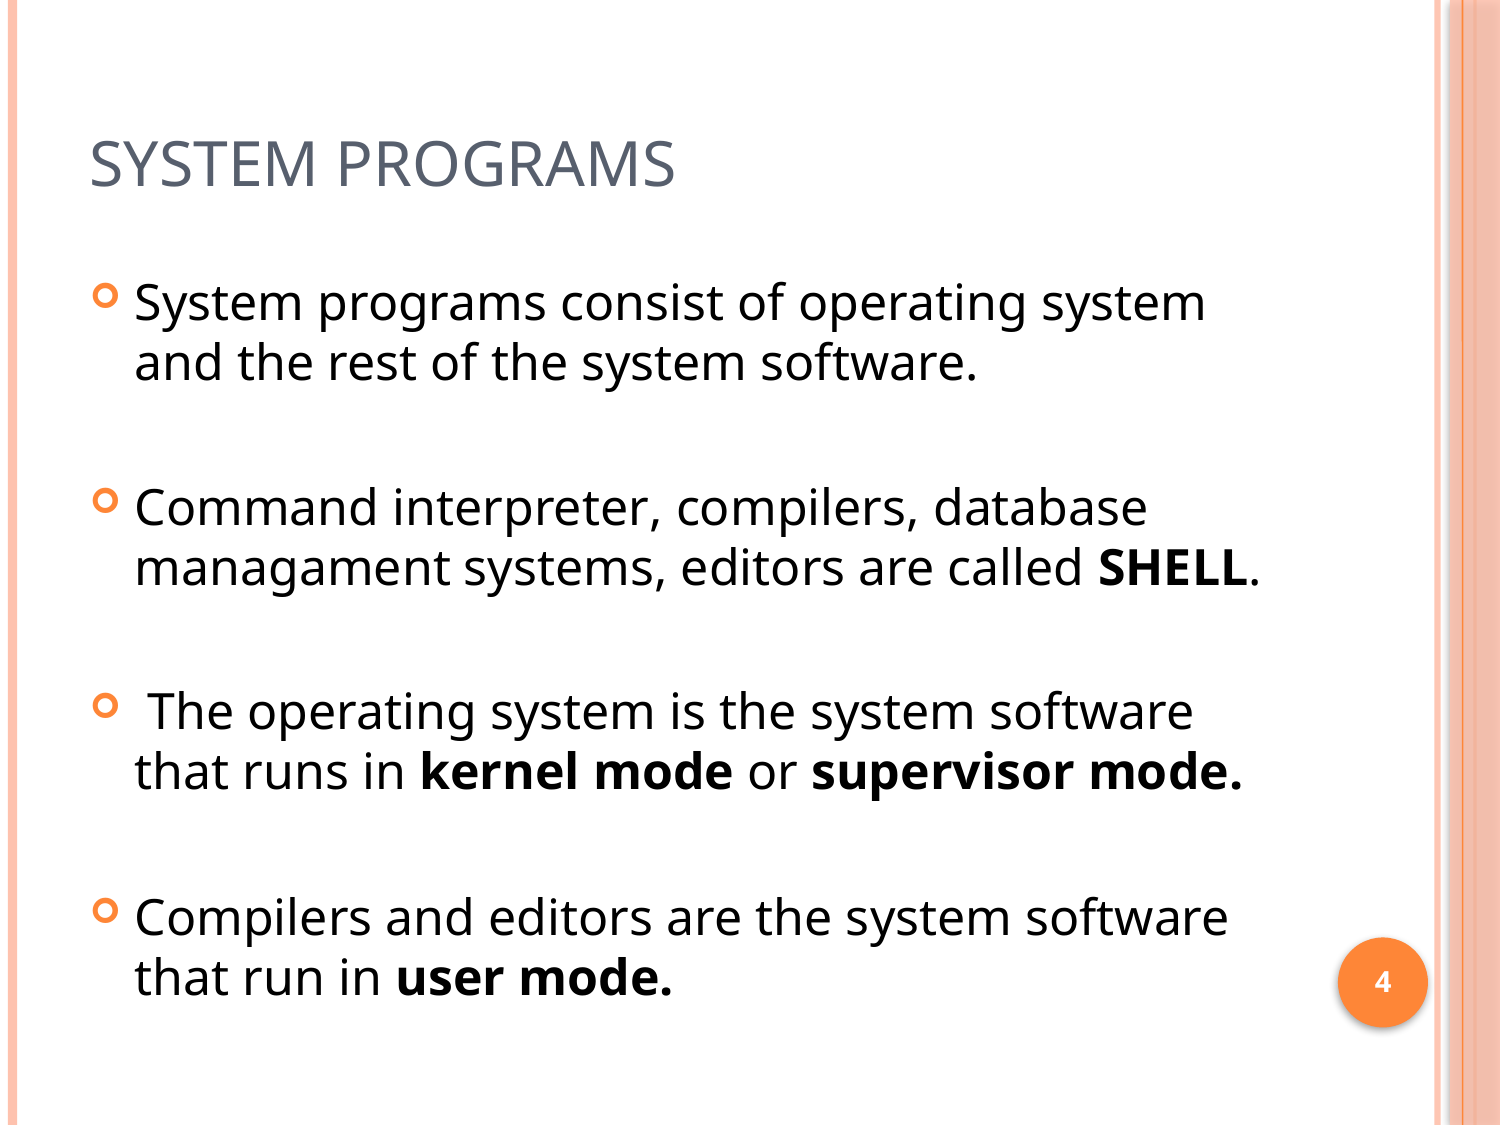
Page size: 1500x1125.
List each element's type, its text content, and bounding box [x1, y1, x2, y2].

title System Programs [75, 19, 1300, 207]
slide_number 4 [1333, 940, 1434, 1027]
list System programs consist of operating system and the rest of the system software. Command interpreter, compilers, database managament systems, editors are called SHELL. The operating system is the system software that runs in kernel mode or supervisor mode. Compilers and editors are the system software that run in user mode. [75, 262, 1300, 1062]
